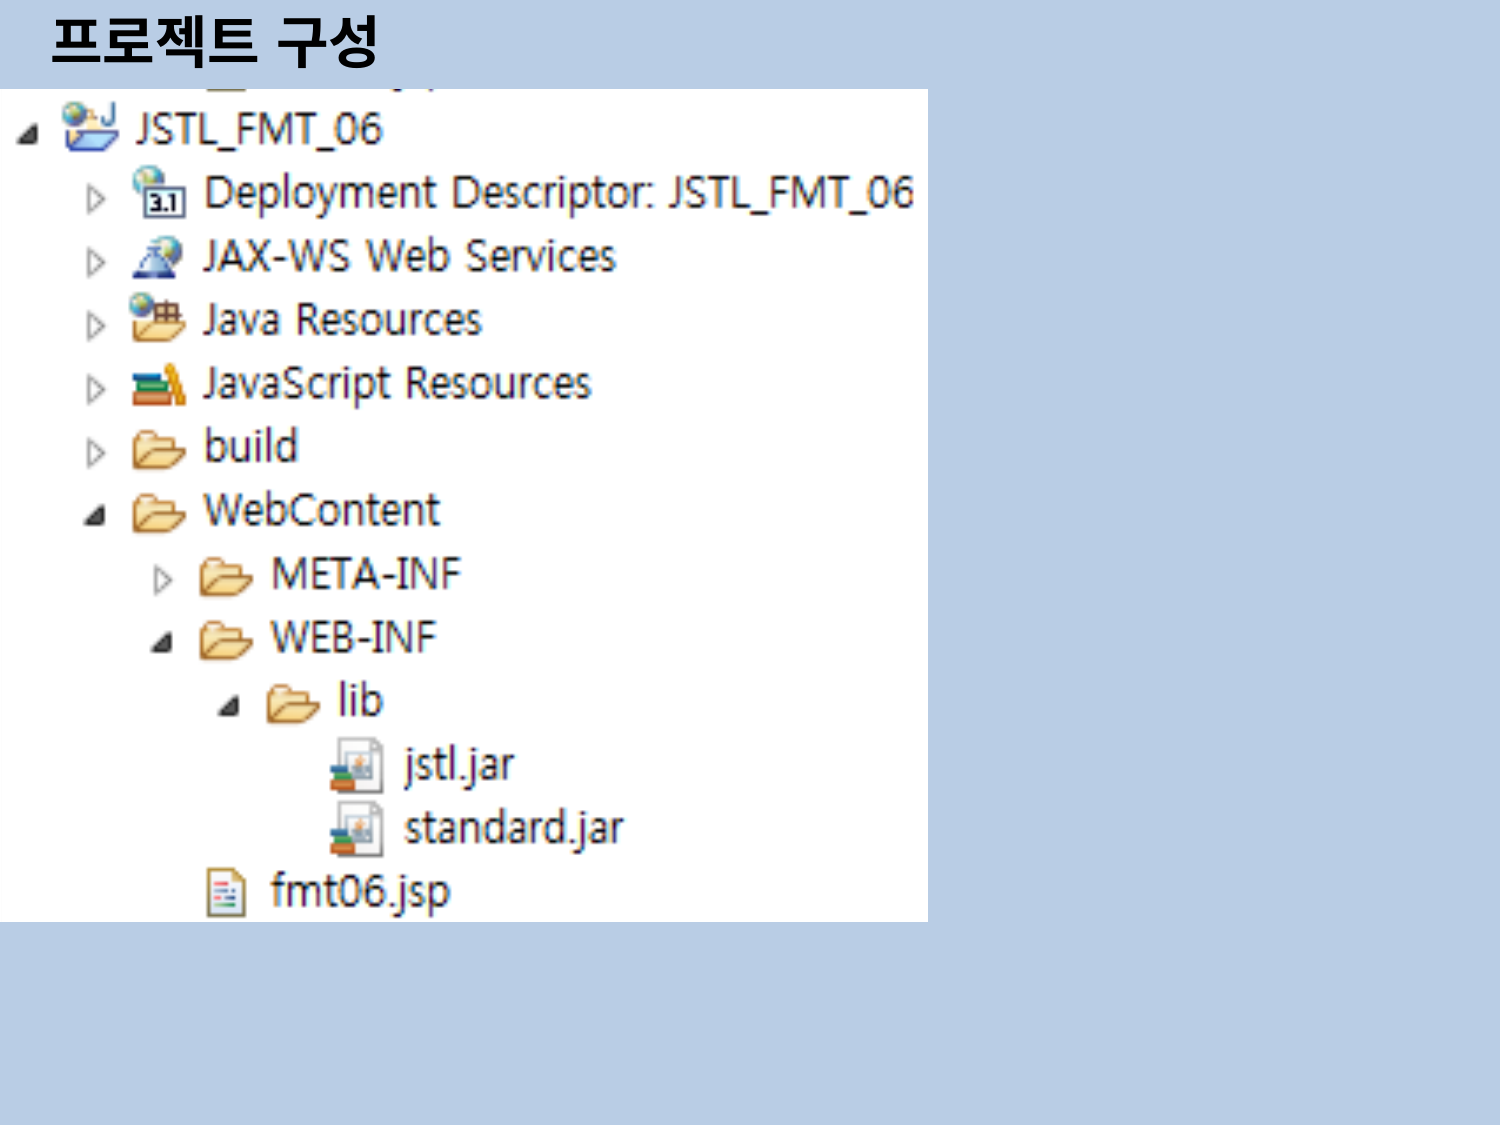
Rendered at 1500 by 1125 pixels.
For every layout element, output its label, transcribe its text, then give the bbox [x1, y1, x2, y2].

picture [0, 89, 928, 923]
text_box 프로젝트 구성 [0, 0, 431, 84]
